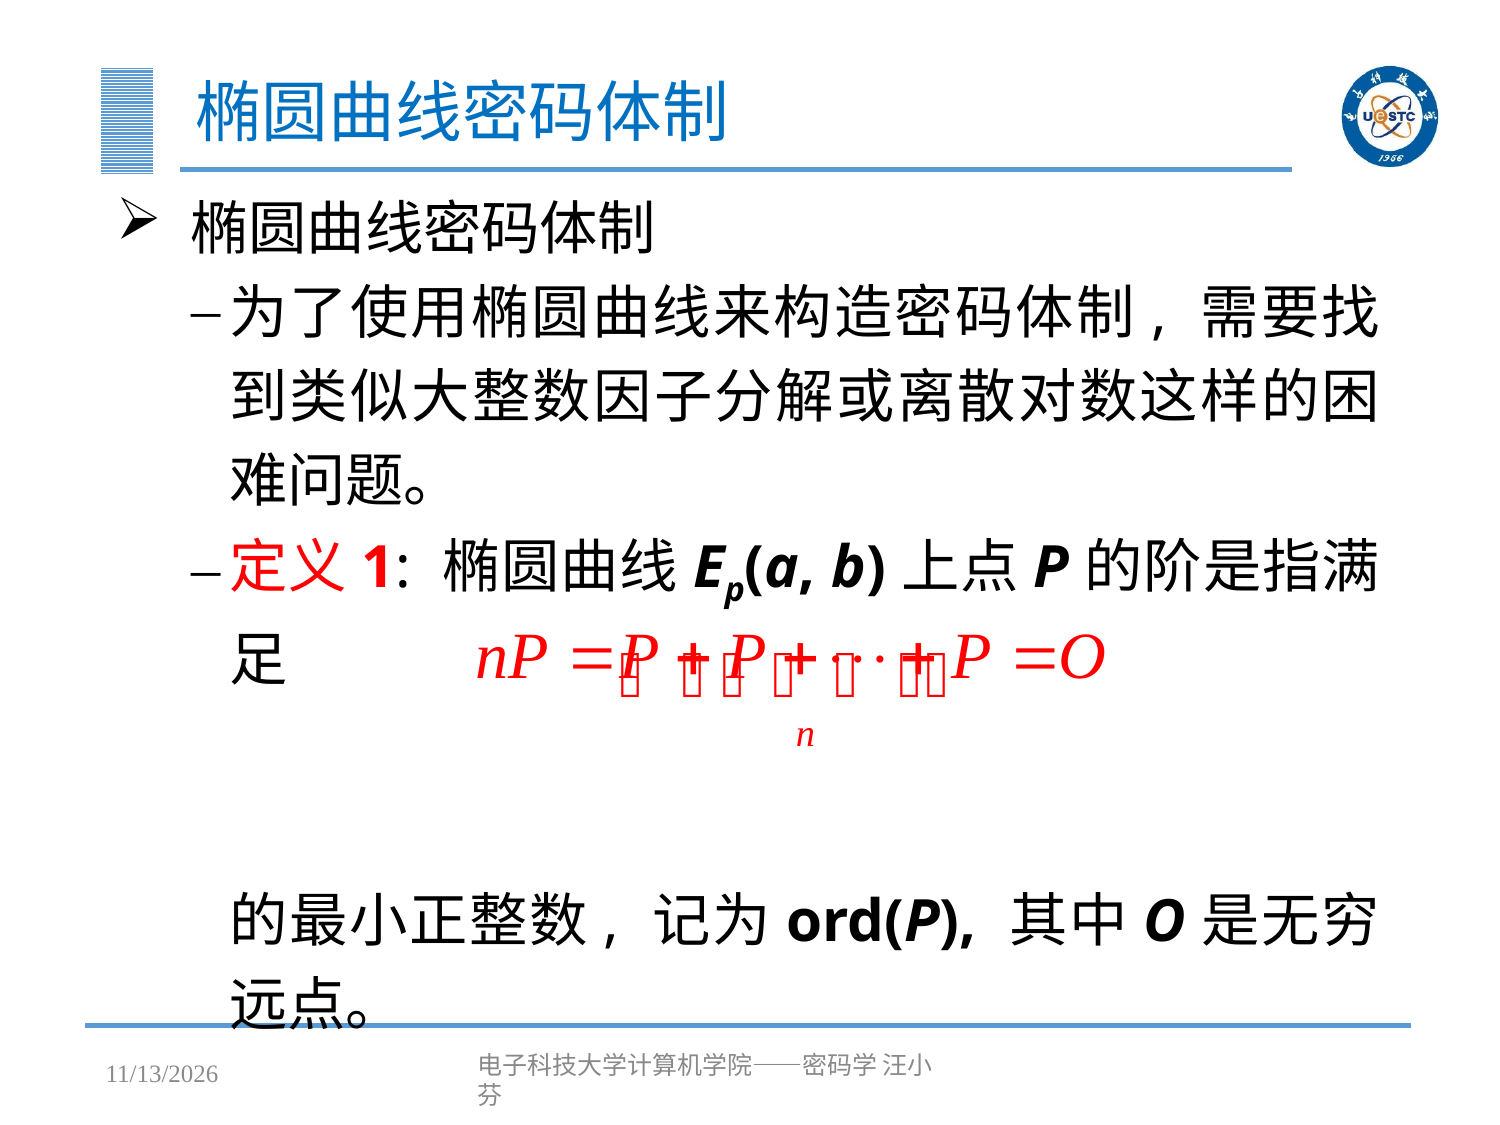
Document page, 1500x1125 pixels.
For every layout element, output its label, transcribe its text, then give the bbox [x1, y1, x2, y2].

picture [1339, 63, 1440, 171]
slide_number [90, 1042, 429, 1103]
list 椭圆曲线密码体制 为了使用椭圆曲线来构造密码体制, 需要找到类似大整数因子分解或离散对数这样的困难问题。 定义1: 椭圆曲线Ep(a, b)上点P的阶是指满足 的最小正整数, 记为ord(P), 其中O是无穷远点。 [101, 169, 1396, 992]
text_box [462, 612, 1125, 767]
title 椭圆曲线密码体制 [180, 59, 1293, 169]
footer 电子科技大学计算机学院——密码学 汪小芬 [462, 1042, 963, 1103]
